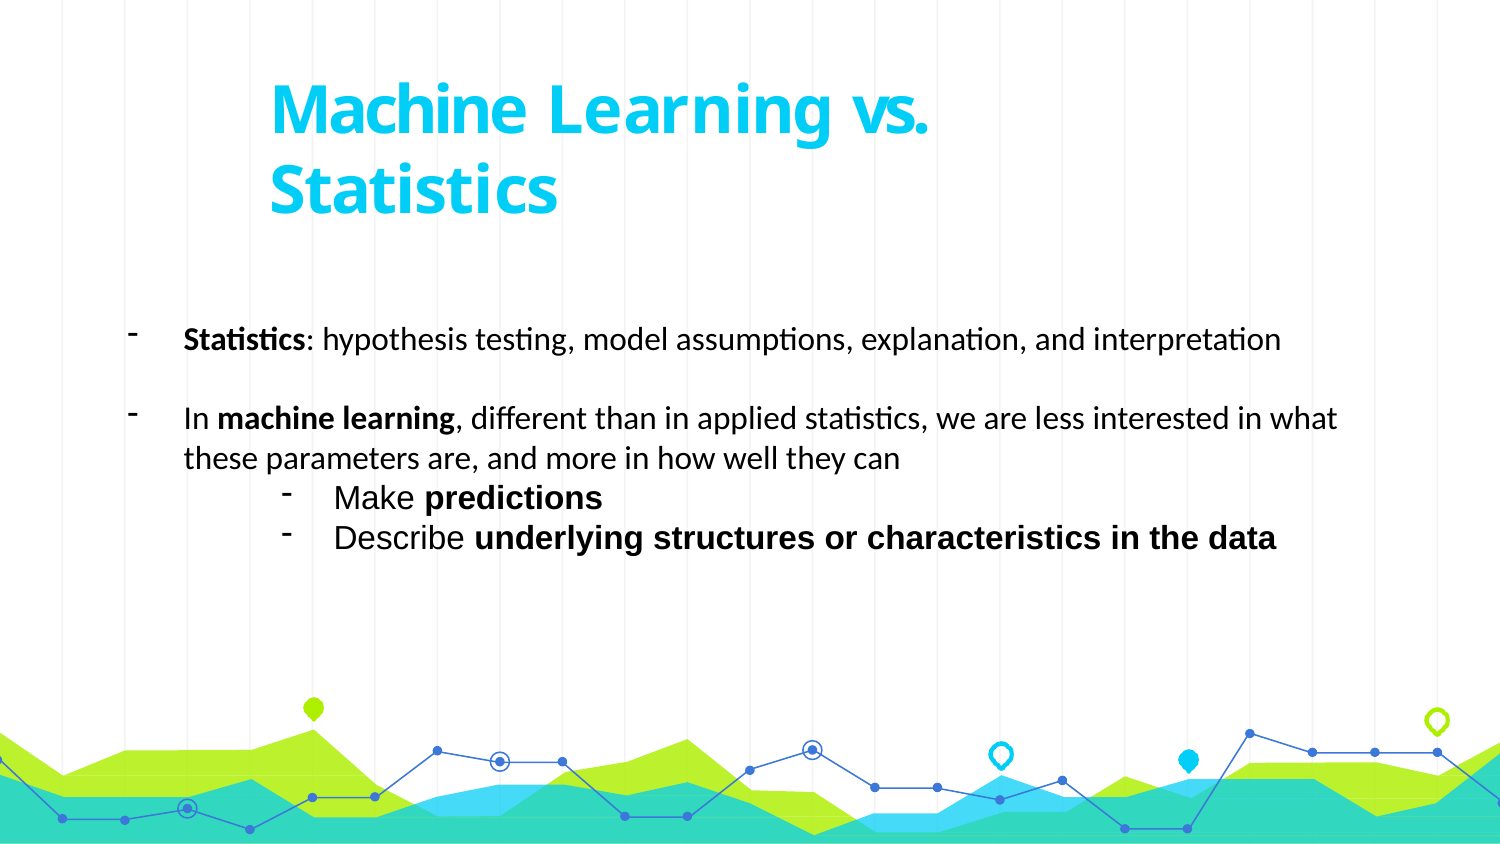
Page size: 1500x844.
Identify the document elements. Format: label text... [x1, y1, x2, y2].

title Machine Learning vs. Statistics [267, 64, 1120, 227]
picture [303, 697, 324, 722]
picture [1178, 749, 1199, 774]
picture [1424, 707, 1450, 737]
picture [988, 741, 1014, 771]
text_box Statistics: hypothesis testing, model assumptions, explanation, and interpretation In machine learning, different than in applied statistics, we are less interested in what these parameters are, and more in how well they can Make predictions Describe underlying structures or characteristics in the data [93, 309, 1407, 564]
